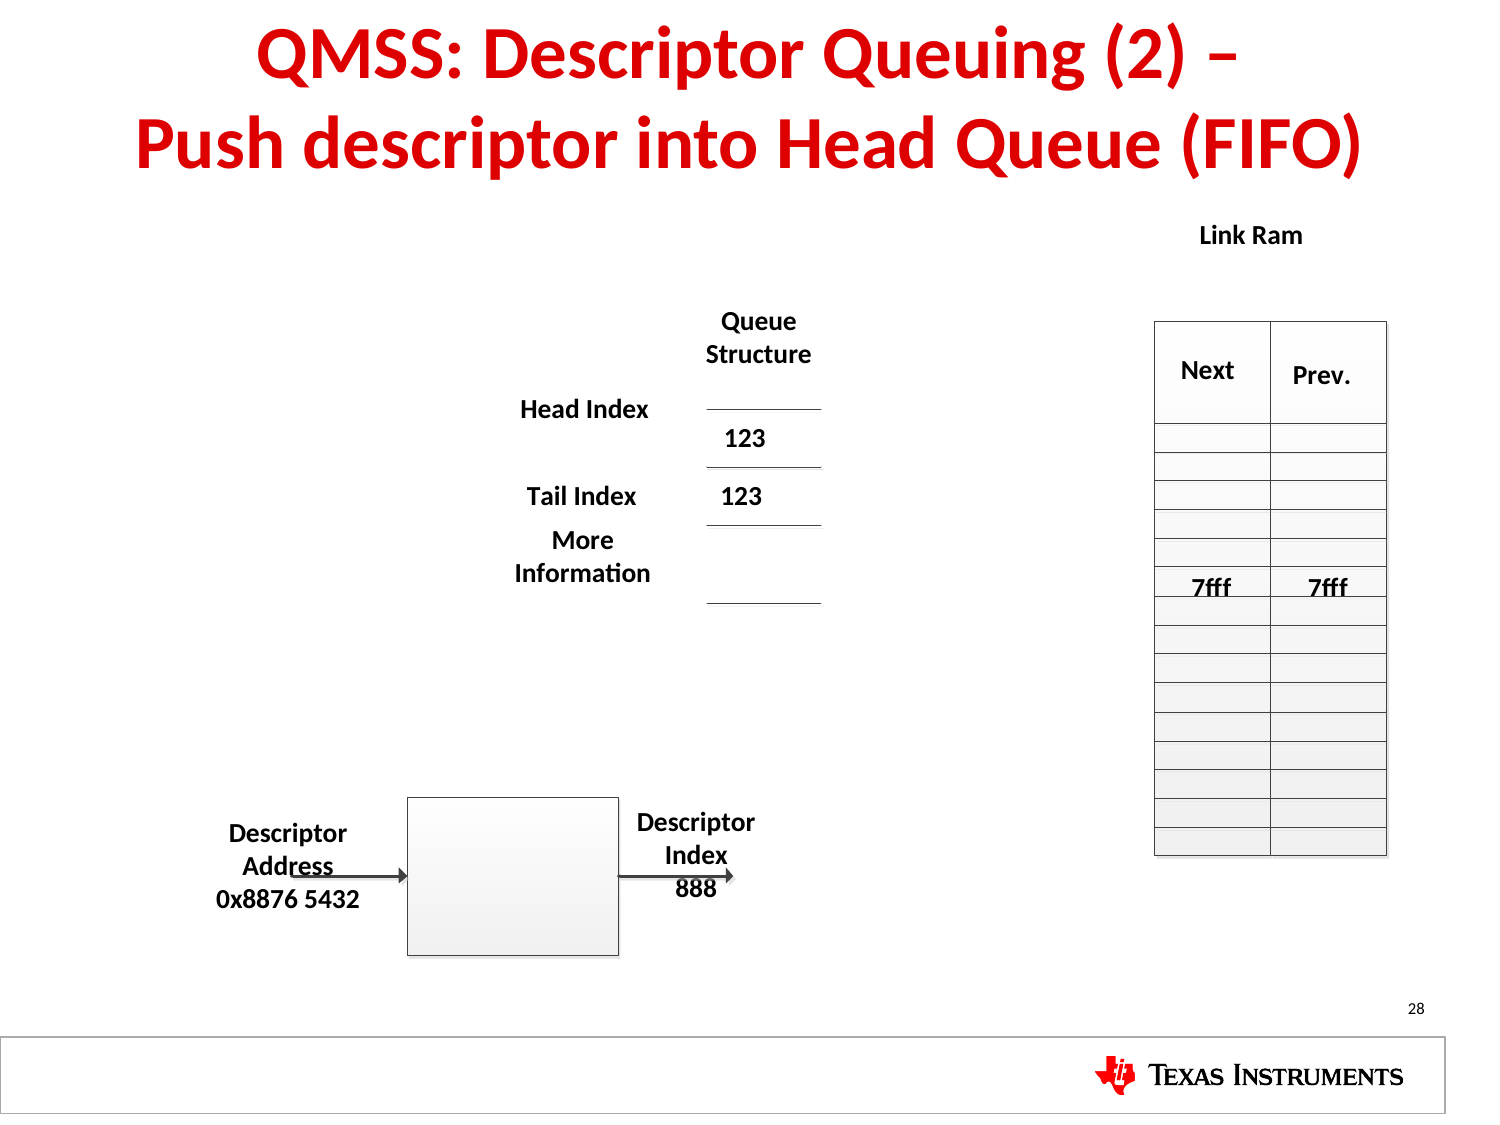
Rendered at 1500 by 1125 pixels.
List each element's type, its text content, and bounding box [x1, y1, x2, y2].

slide_number 28 [1089, 990, 1440, 1025]
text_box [187, 212, 1392, 961]
title QMSS: Descriptor Queuing (2) – Push descriptor into Head Queue (FIFO) [74, 12, 1426, 176]
picture [1095, 1056, 1403, 1095]
